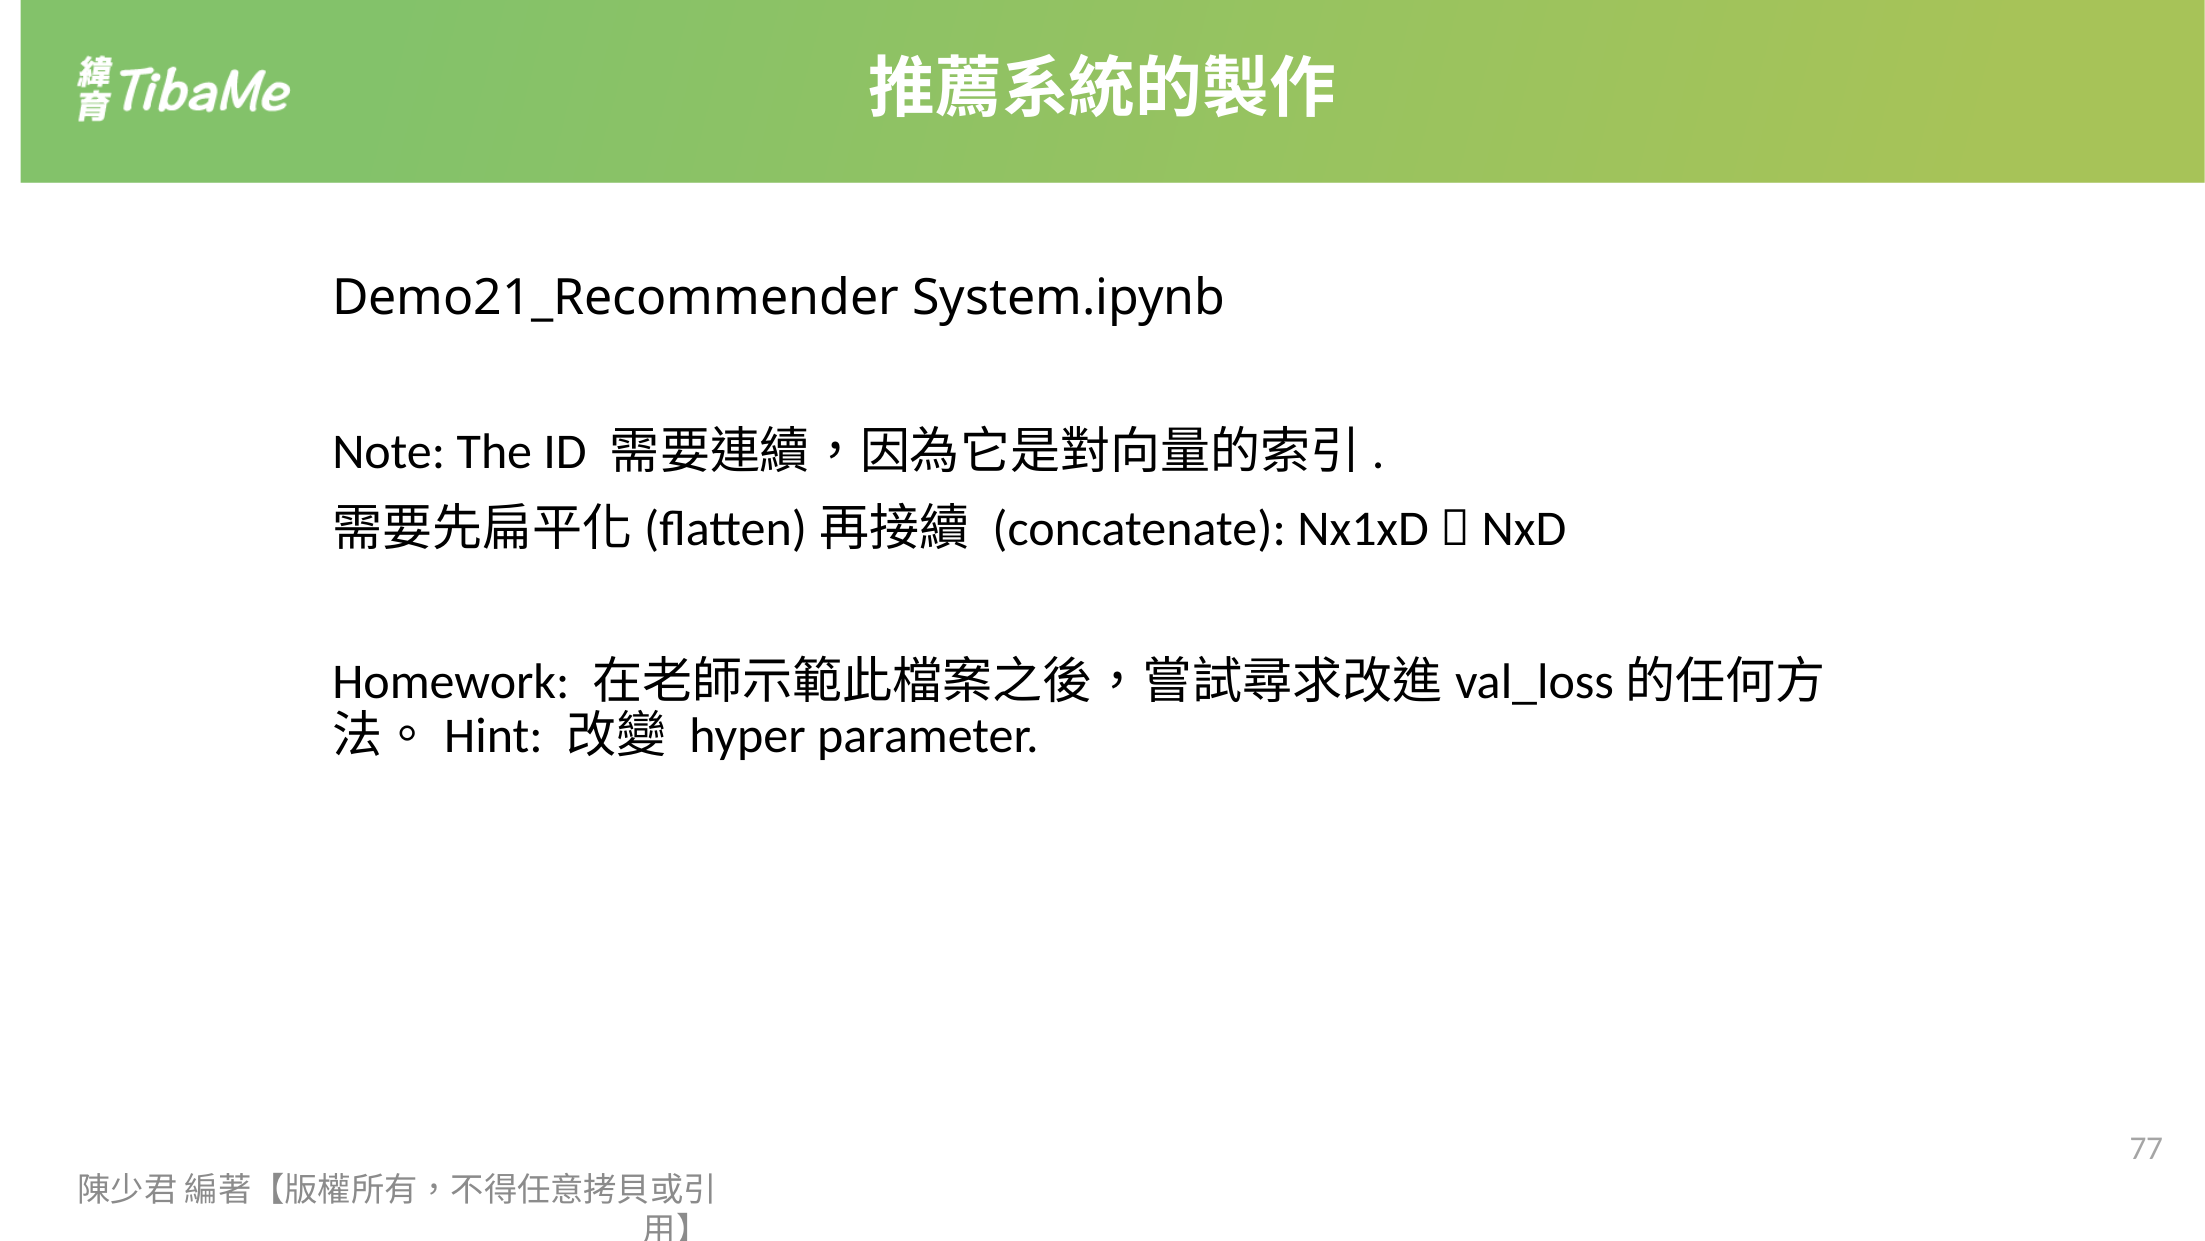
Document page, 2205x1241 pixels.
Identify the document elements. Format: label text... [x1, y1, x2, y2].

picture [660, 1225, 669, 1231]
text_box Demo21_Recommender System.ipynb Note: The ID 需要連續，因為它是對向量的索引. 需要先扁平化(flatten)再接續 (concatenate): Nx1xD  NxD Homework: 在老師示範此檔案之後，嘗試尋求改進val_loss的任何方法。Hint: 改變 hyper parameter. [317, 263, 1888, 1113]
picture [648, 1233, 658, 1240]
picture [660, 1218, 669, 1223]
picture [650, 1218, 658, 1223]
list 推薦系統的製作 [642, 46, 1563, 151]
picture [649, 1225, 658, 1231]
picture [20, 0, 2205, 1240]
picture [660, 1233, 669, 1240]
